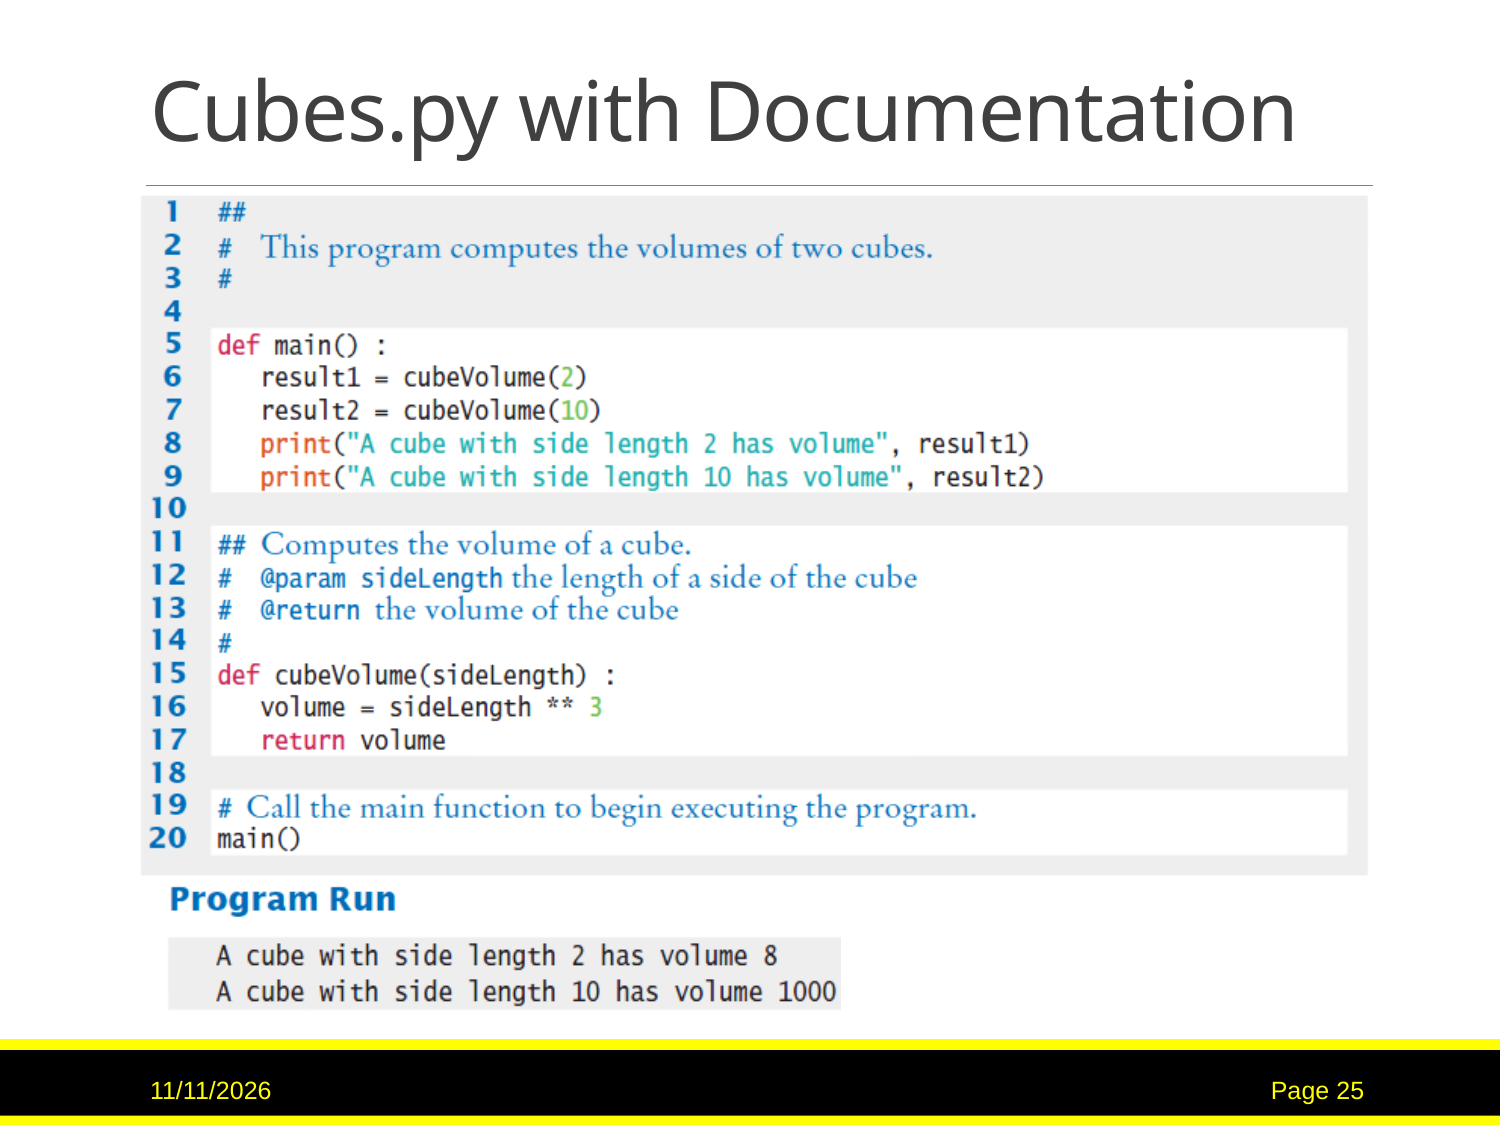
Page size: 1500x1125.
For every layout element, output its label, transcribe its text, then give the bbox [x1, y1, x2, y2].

title Cubes.py with Documentation [135, 47, 1373, 167]
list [135, 189, 1374, 877]
picture [161, 877, 842, 1026]
slide_number Page 25 [1218, 1059, 1380, 1120]
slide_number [135, 1059, 440, 1120]
